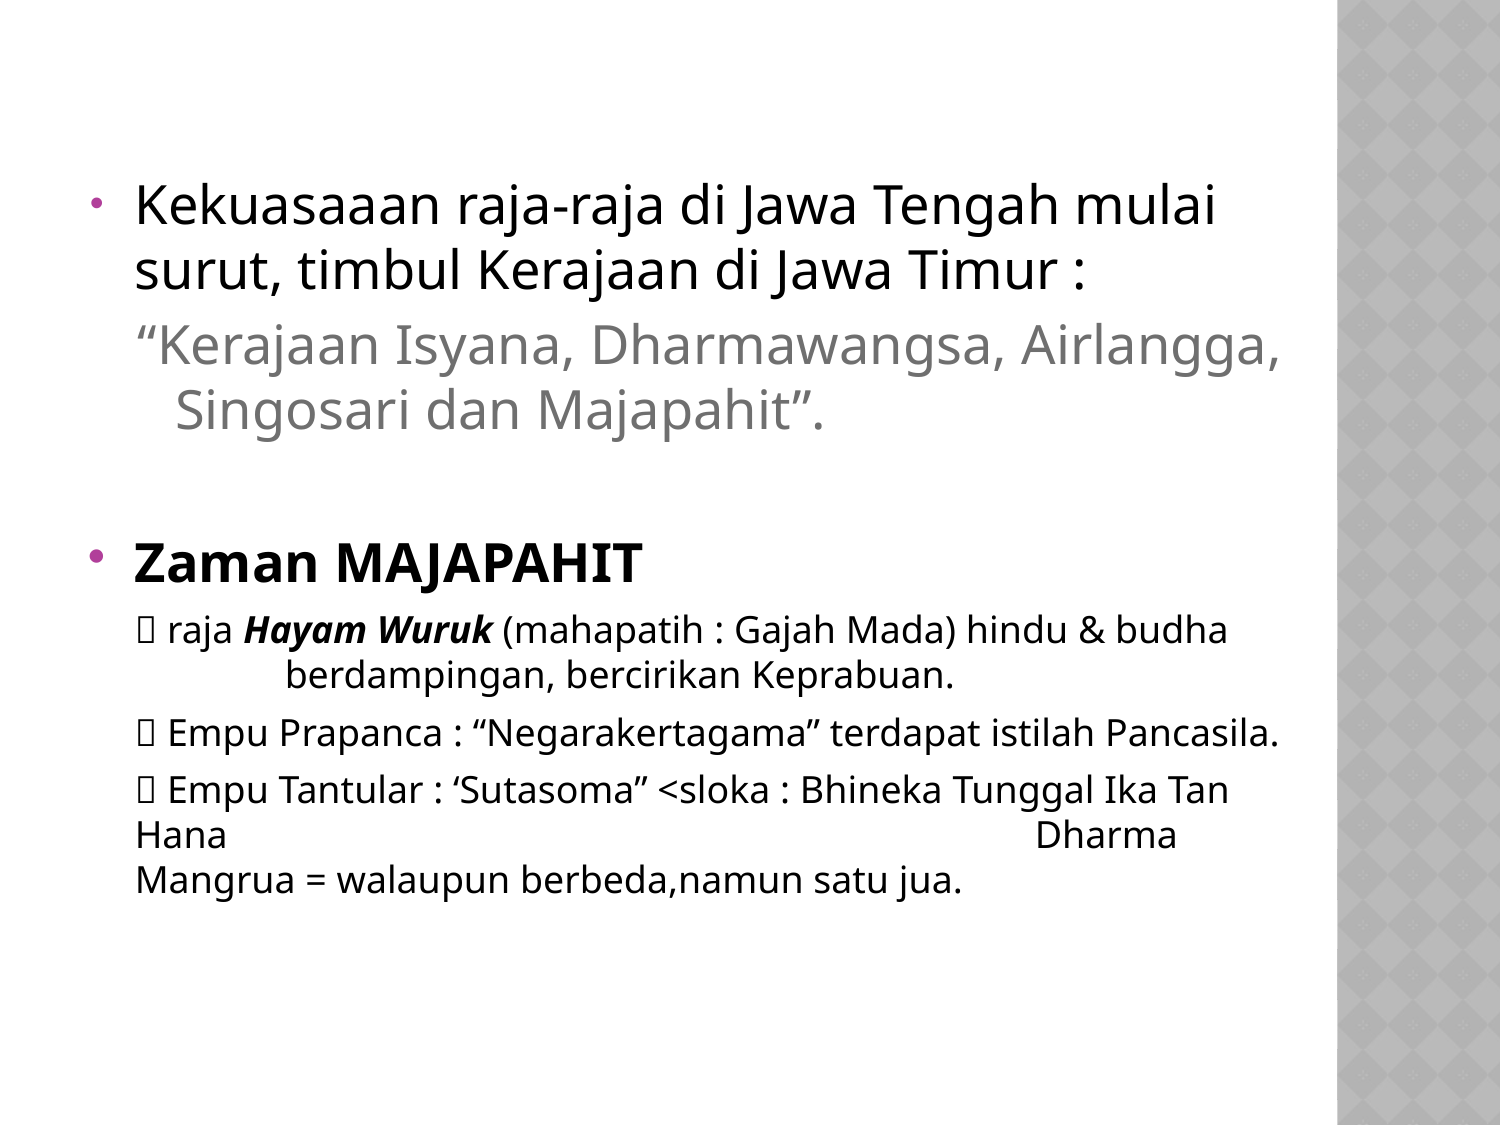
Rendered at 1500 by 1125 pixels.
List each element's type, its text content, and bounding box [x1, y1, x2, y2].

list Kekuasaaan raja-raja di Jawa Tengah mulai surut, timbul Kerajaan di Jawa Timur : “Kerajaan Isyana, Dharmawangsa, Airlangga, Singosari dan Majapahit”. Zaman MAJAPAHIT  raja Hayam Wuruk (mahapatih : Gajah Mada) hindu & budha berdampingan, bercirikan Keprabuan.  Empu Prapanca : “Negarakertagama” terdapat istilah Pancasila.  Empu Tantular : ‘Sutasoma” <sloka : Bhineka Tunggal Ika Tan Hana Dharma Mangrua = walaupun berbeda,namun satu jua. [75, 162, 1338, 1059]
